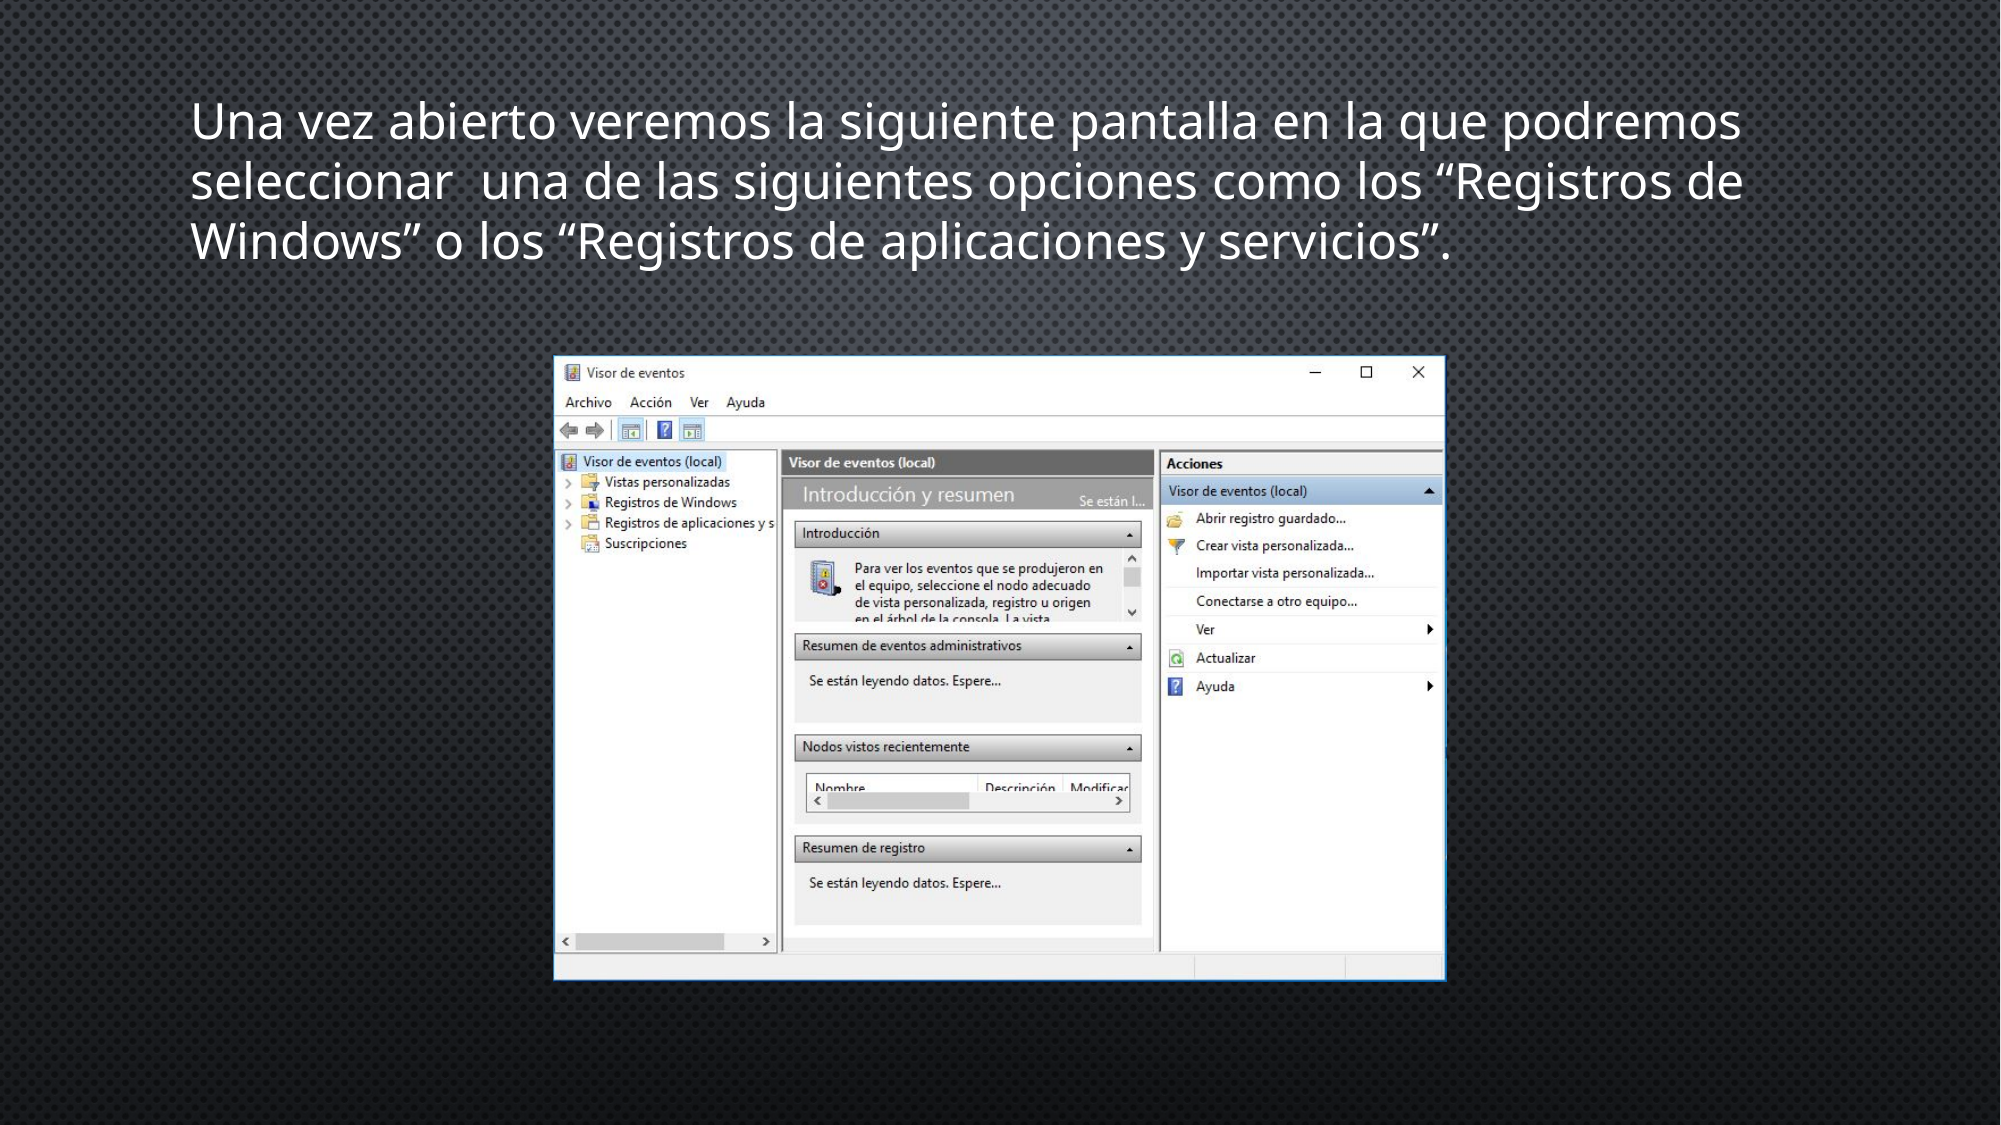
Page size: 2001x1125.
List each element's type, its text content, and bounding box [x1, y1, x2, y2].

text_box Una vez abierto veremos la siguiente pantalla en la que podremos seleccionar una de las siguientes opciones como los “Registros de Windows” o los “Registros de aplicaciones y servicios”. [175, 81, 1825, 277]
picture [552, 354, 1448, 982]
